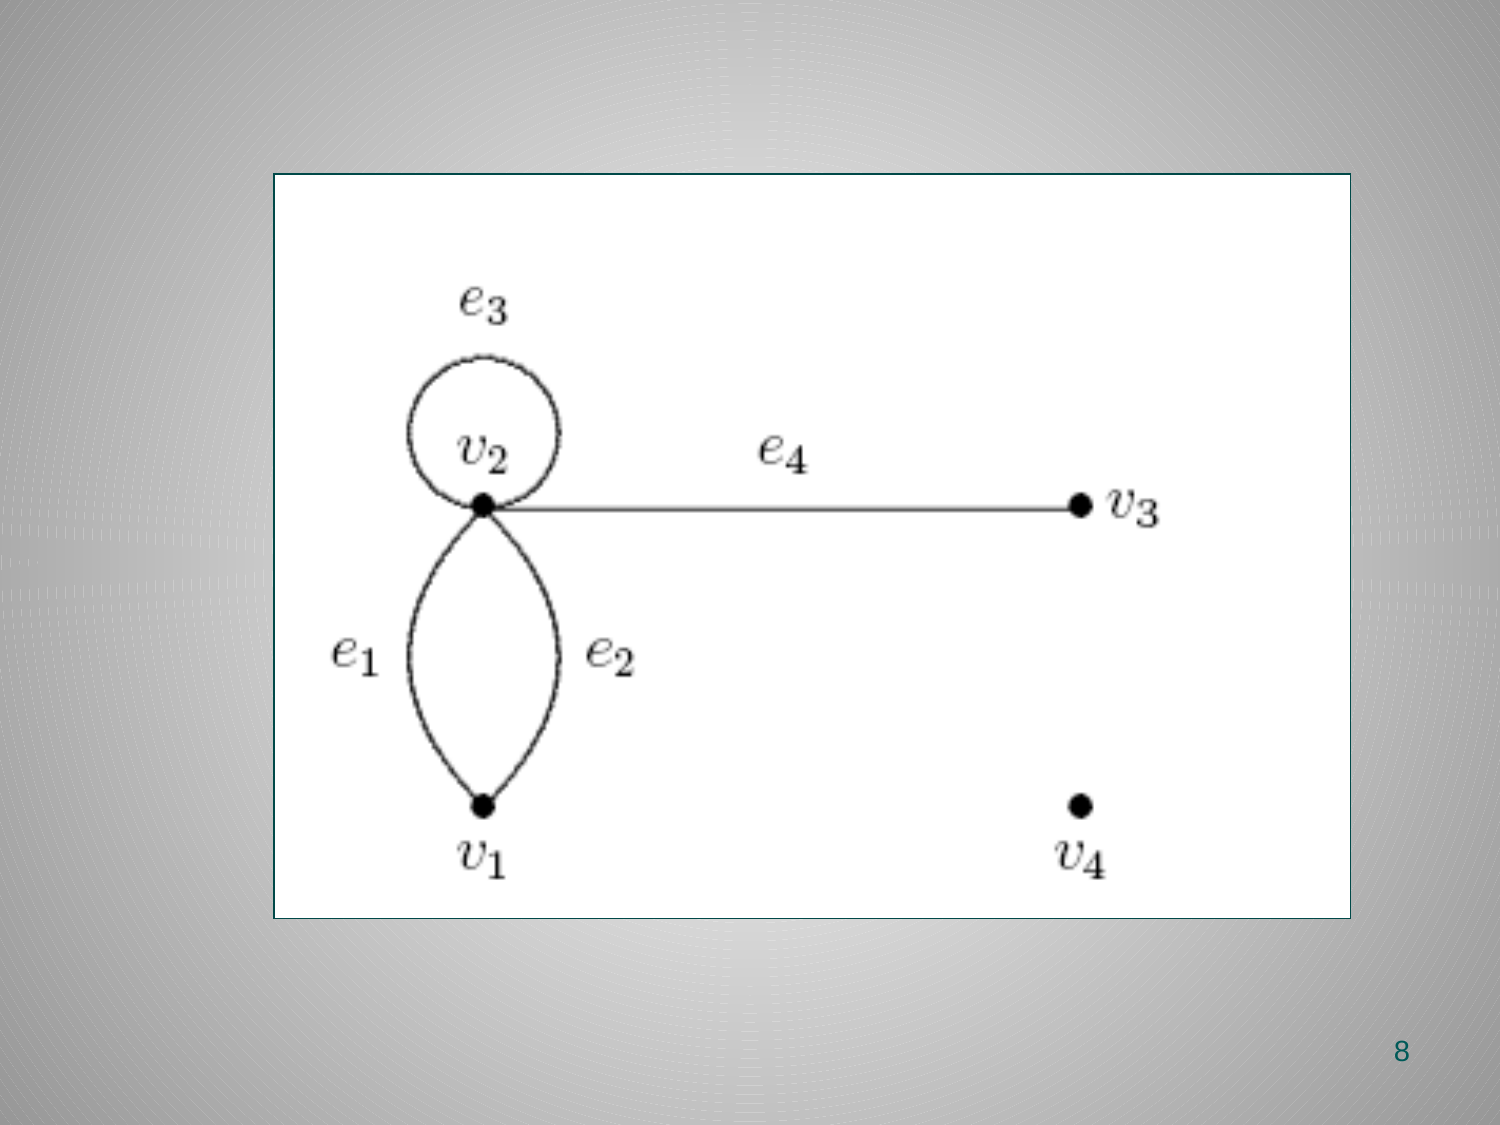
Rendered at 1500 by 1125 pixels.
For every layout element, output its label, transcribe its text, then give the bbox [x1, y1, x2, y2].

slide_number 8 [1074, 1024, 1426, 1103]
picture [274, 174, 1351, 919]
